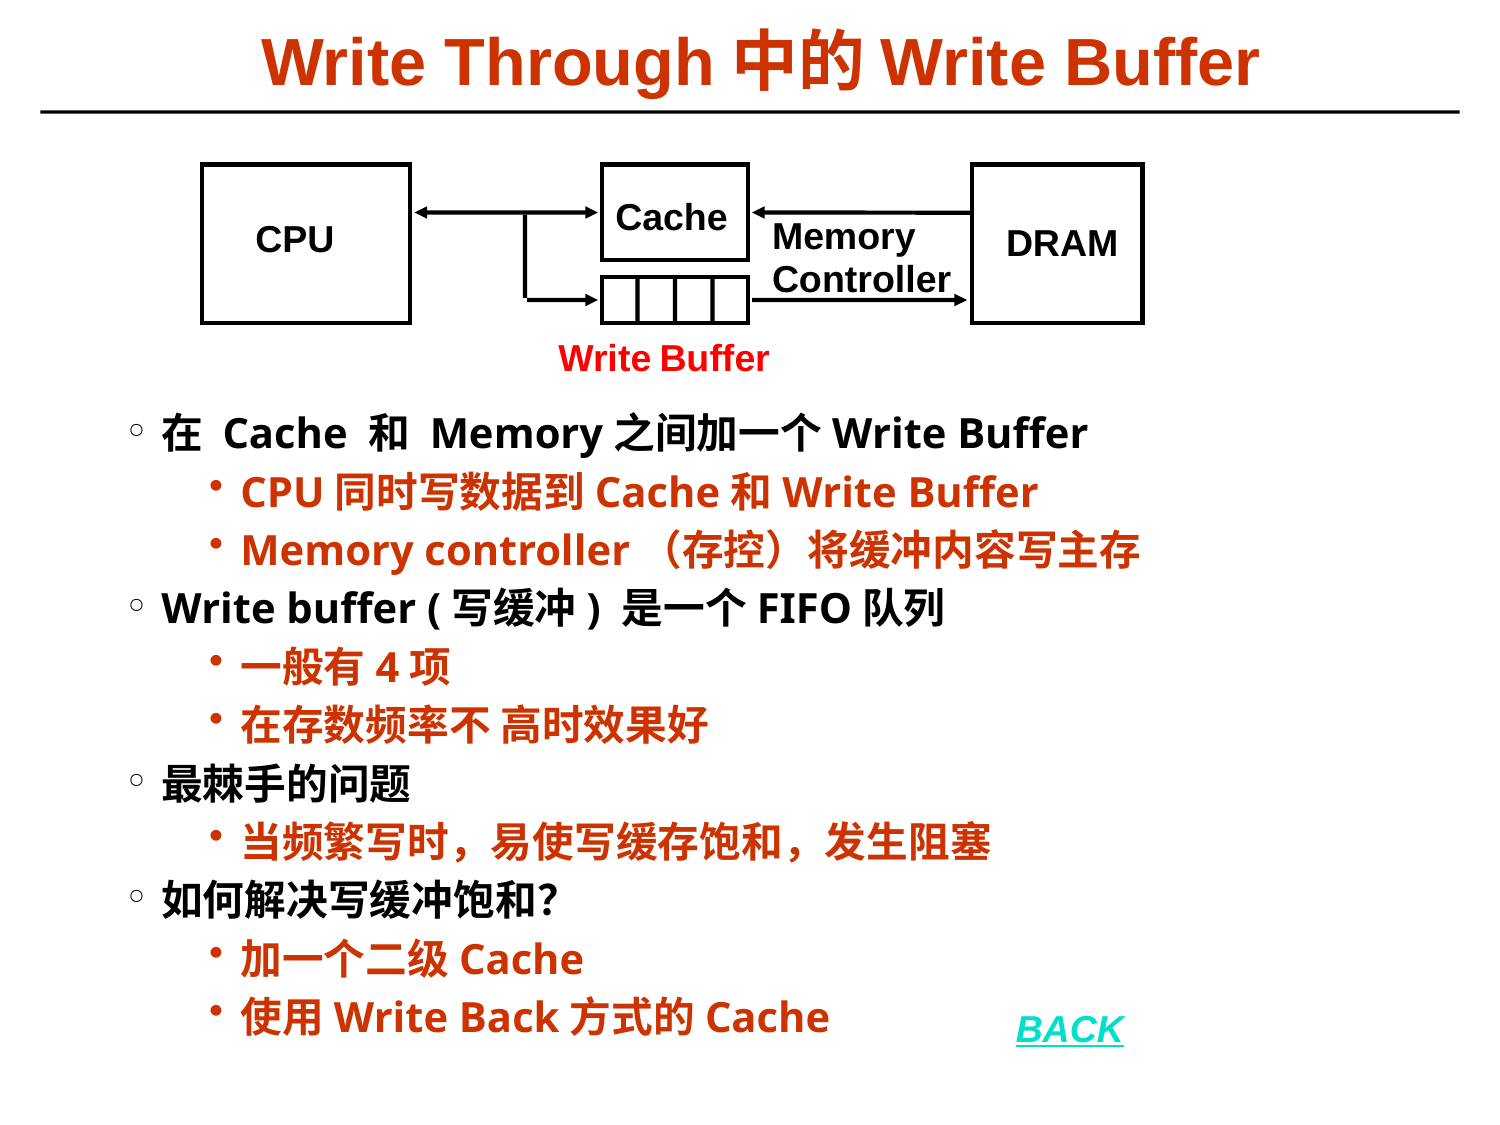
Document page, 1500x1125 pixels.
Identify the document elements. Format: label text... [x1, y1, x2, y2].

text_box [752, 206, 972, 219]
text_box [638, 277, 675, 323]
text_box [954, 301, 966, 307]
text_box Memory Controller [772, 215, 976, 301]
text_box [414, 206, 598, 219]
text_box BACK [1015, 1005, 1267, 1051]
text_box [713, 277, 748, 323]
text_box [602, 164, 748, 261]
text_box [602, 277, 637, 323]
text_box [676, 277, 712, 323]
text_box Cache [600, 185, 743, 246]
list 在 Cache 和 Memory之间加一个Write Buffer CPU同时写数据到Cache和Write Buffer Memory controller（存控）将缓冲内容写主存 Write buffer (写缓冲) 是一个FIFO队列 一般有4项 在存数频率不 高时效果好 最棘手的问题 当频繁写时，易使写缓存饱和，发生阻塞 如何解决写缓冲饱和？ 加一个二级Cache 使用Write Back方式的Cache [116, 402, 1279, 1061]
text_box CPU [240, 207, 350, 268]
text_box [971, 164, 1143, 323]
text_box DRAM [991, 211, 1134, 271]
text_box [527, 293, 598, 307]
text_box [202, 164, 411, 323]
text_box Write Buffer [543, 326, 785, 386]
title Write Through中的Write Buffer [38, 20, 1485, 109]
